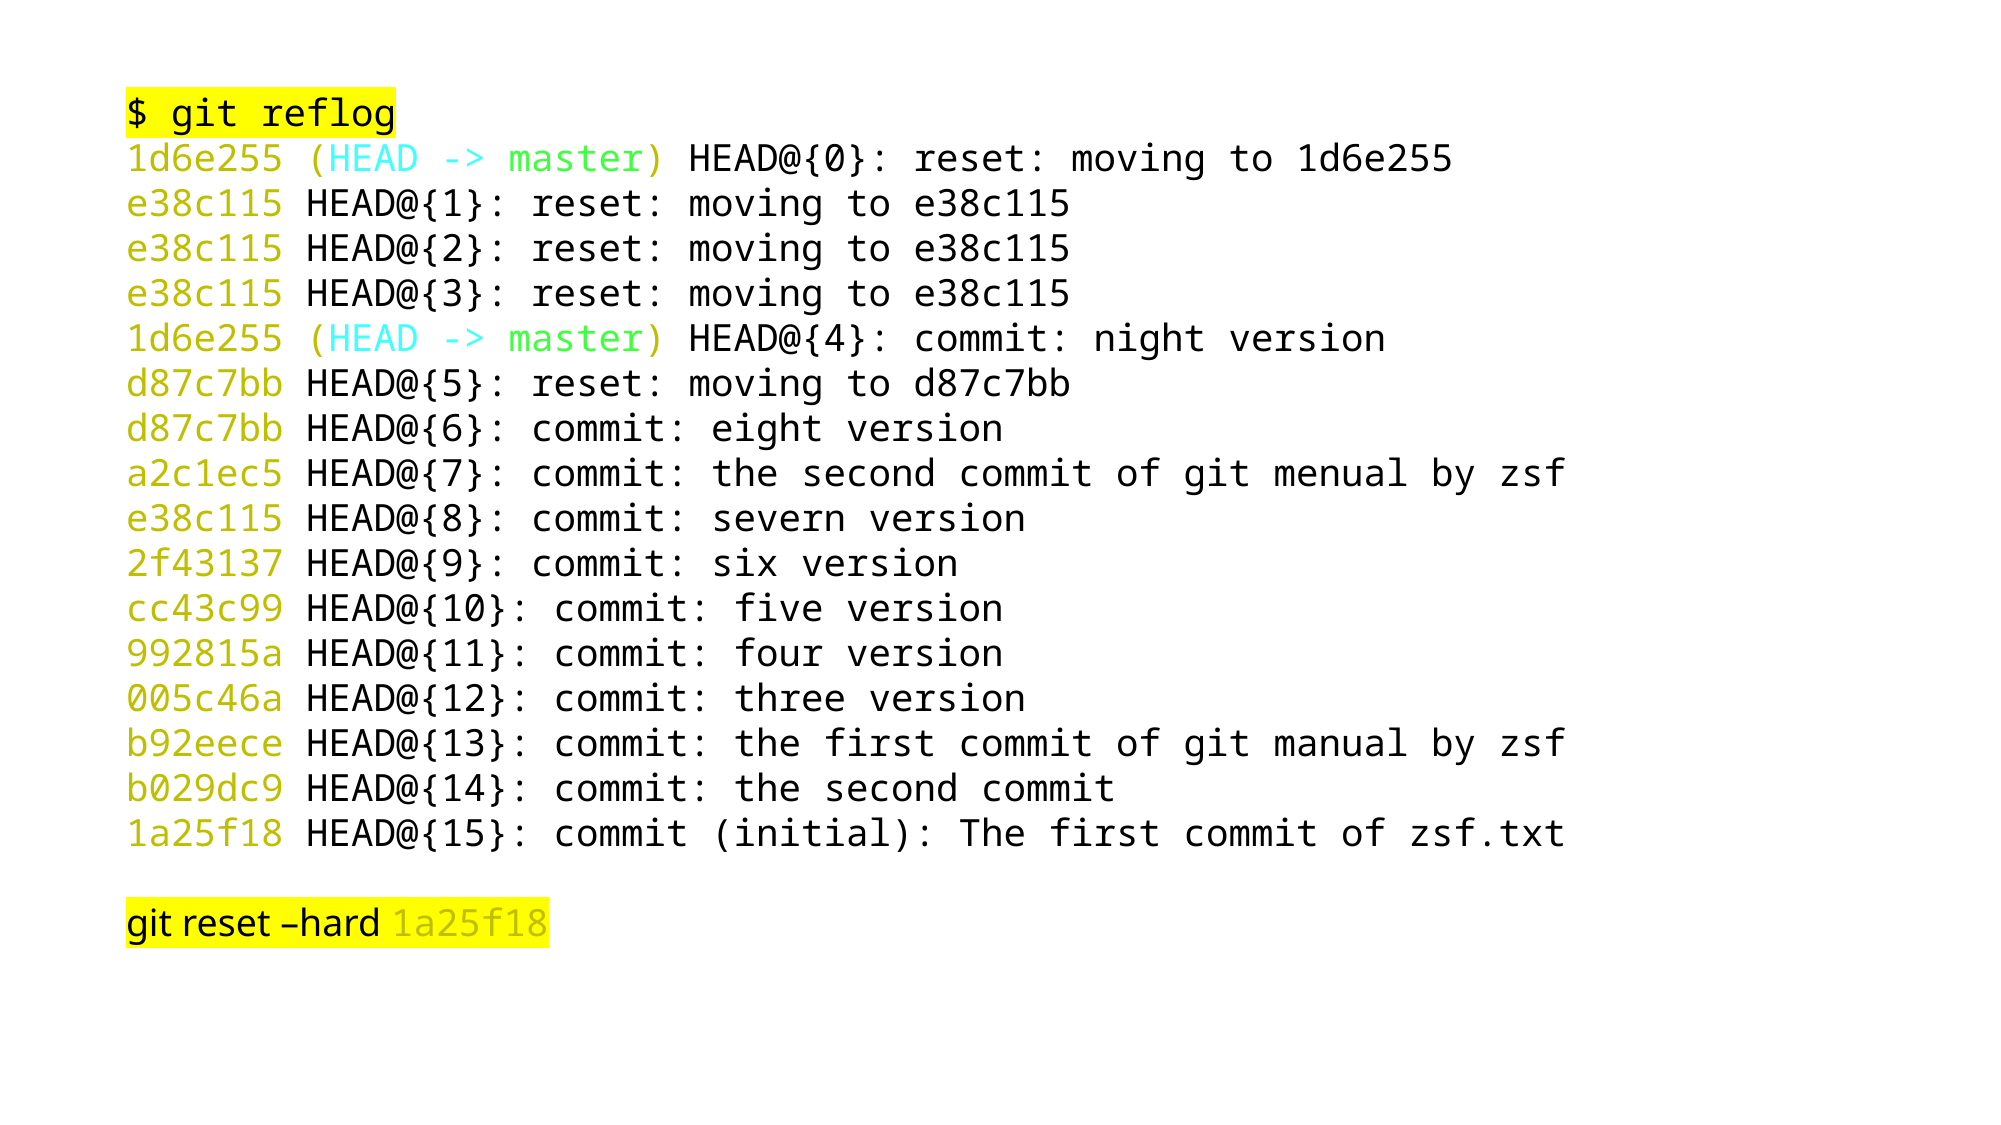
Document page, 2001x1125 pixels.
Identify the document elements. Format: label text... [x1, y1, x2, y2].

text_box $ git reflog 1d6e255 (HEAD -> master) HEAD@{0}: reset: moving to 1d6e255 e38c115 HEAD@{1}: reset: moving to e38c115 e38c115 HEAD@{2}: reset: moving to e38c115 e38c115 HEAD@{3}: reset: moving to e38c115 1d6e255 (HEAD -> master) HEAD@{4}: commit: night version d87c7bb HEAD@{5}: reset: moving to d87c7bb d87c7bb HEAD@{6}: commit: eight version a2c1ec5 HEAD@{7}: commit: the second commit of git menual by zsf e38c115 HEAD@{8}: commit: severn version 2f43137 HEAD@{9}: commit: six version cc43c99 HEAD@{10}: commit: five version 992815a HEAD@{11}: commit: four version 005c46a HEAD@{12}: commit: three version b92eece HEAD@{13}: commit: the first commit of git manual by zsf b029dc9 HEAD@{14}: commit: the second commit 1a25f18 HEAD@{15}: commit (initial): The first commit of zsf.txt git reset –hard 1a25f18 [111, 81, 1764, 952]
